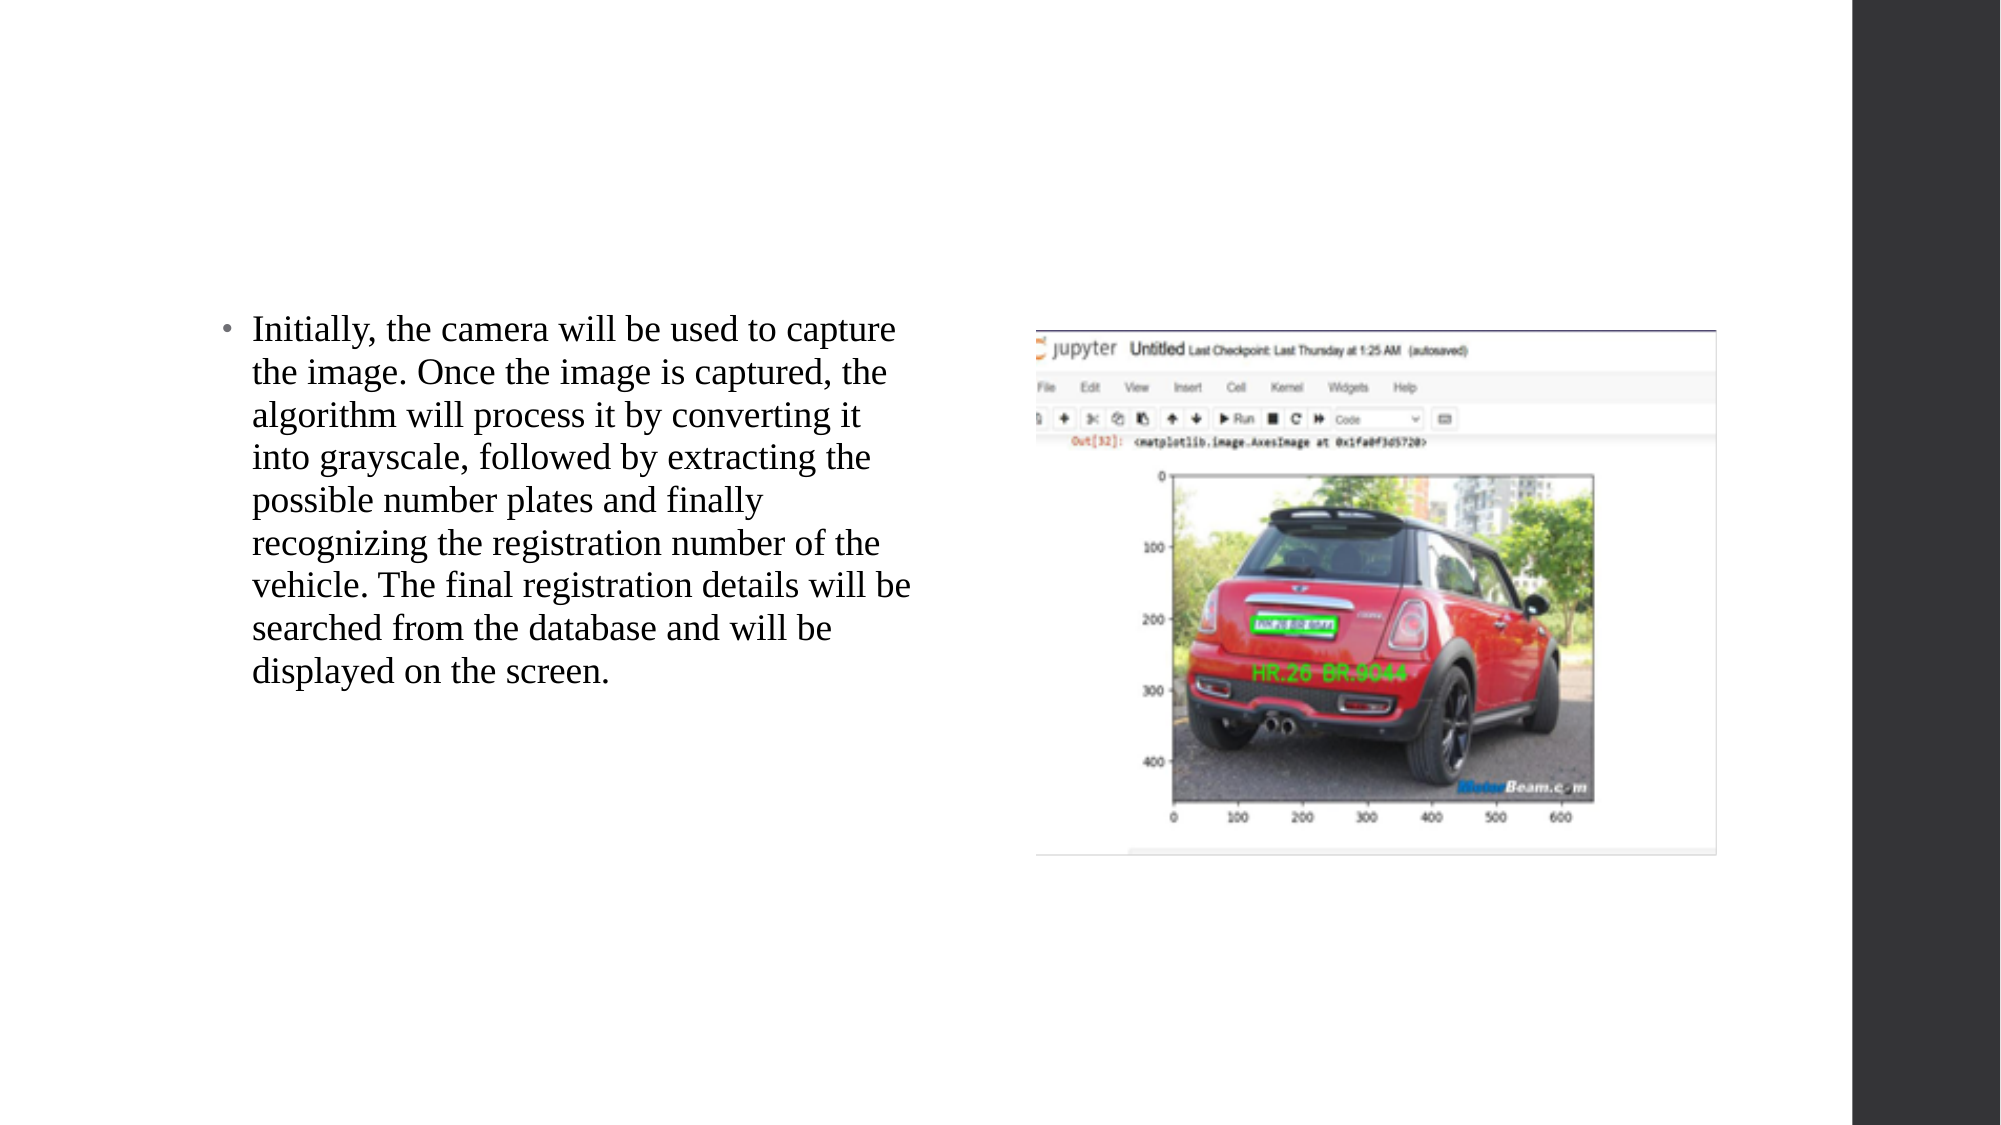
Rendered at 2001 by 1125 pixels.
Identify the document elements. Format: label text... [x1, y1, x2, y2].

list Initially, the camera will be used to capture the image. Once the image is captured, the algorithm will process it by converting it into grayscale, followed by extracting the possible number plates and finally recognizing the registration number of the vehicle. The final registration details will be searched from the database and will be displayed on the screen. [206, 299, 942, 1014]
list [1035, 330, 1720, 858]
